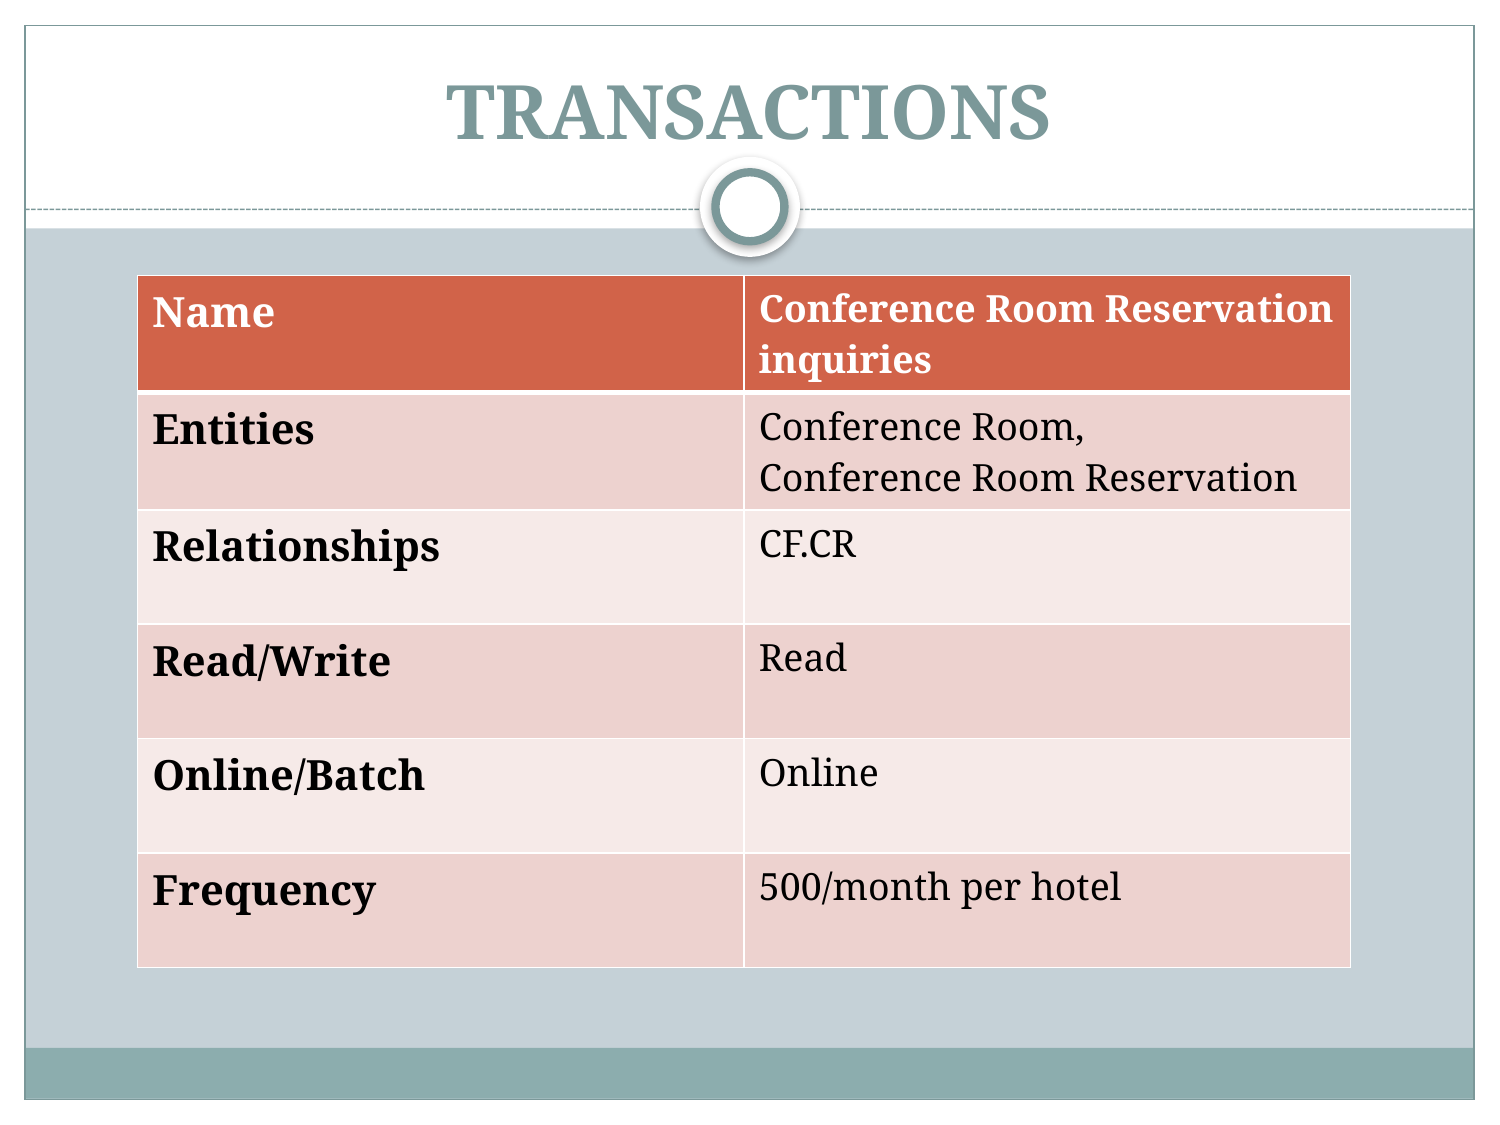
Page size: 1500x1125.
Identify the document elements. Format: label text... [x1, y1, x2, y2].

table_cell Online [745, 739, 1350, 852]
table_cell Frequency [138, 854, 743, 967]
table_cell Read/Write [138, 625, 743, 738]
table_cell Read [745, 625, 1350, 738]
table_cell Conference Room, Conference Room Reservation [745, 395, 1350, 509]
table_cell Entities [138, 395, 743, 509]
title TRANSACTIONS [49, 37, 1450, 162]
table_cell Relationships [138, 511, 743, 623]
table_cell Online/Batch [138, 739, 743, 852]
table_cell 500/month per hotel [745, 854, 1350, 967]
table_cell CF.CR [745, 511, 1350, 623]
table_header Conference Room Reservation inquiries [745, 276, 1350, 390]
table_header Name [138, 276, 743, 390]
